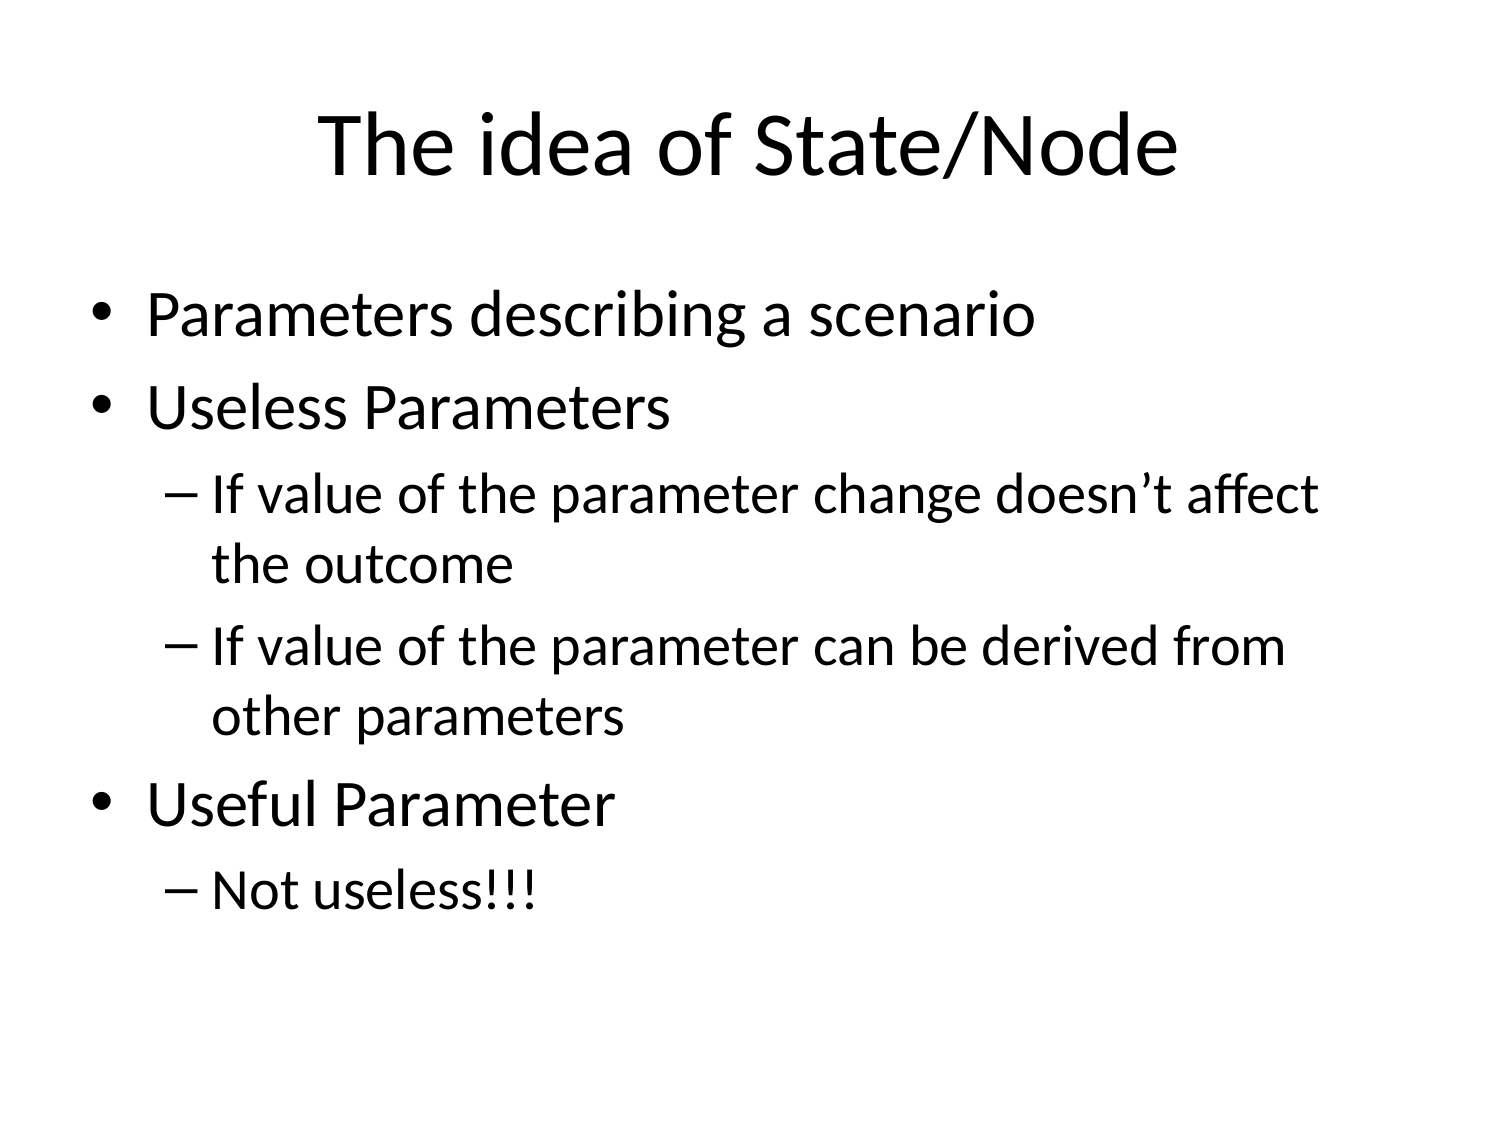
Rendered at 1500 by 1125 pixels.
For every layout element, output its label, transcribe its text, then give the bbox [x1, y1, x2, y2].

title The idea of State/Node [75, 45, 1425, 233]
list Parameters describing a scenario Useless Parameters If value of the parameter change doesn’t affect the outcome If value of the parameter can be derived from other parameters Useful Parameter Not useless!!! [75, 262, 1425, 1005]
